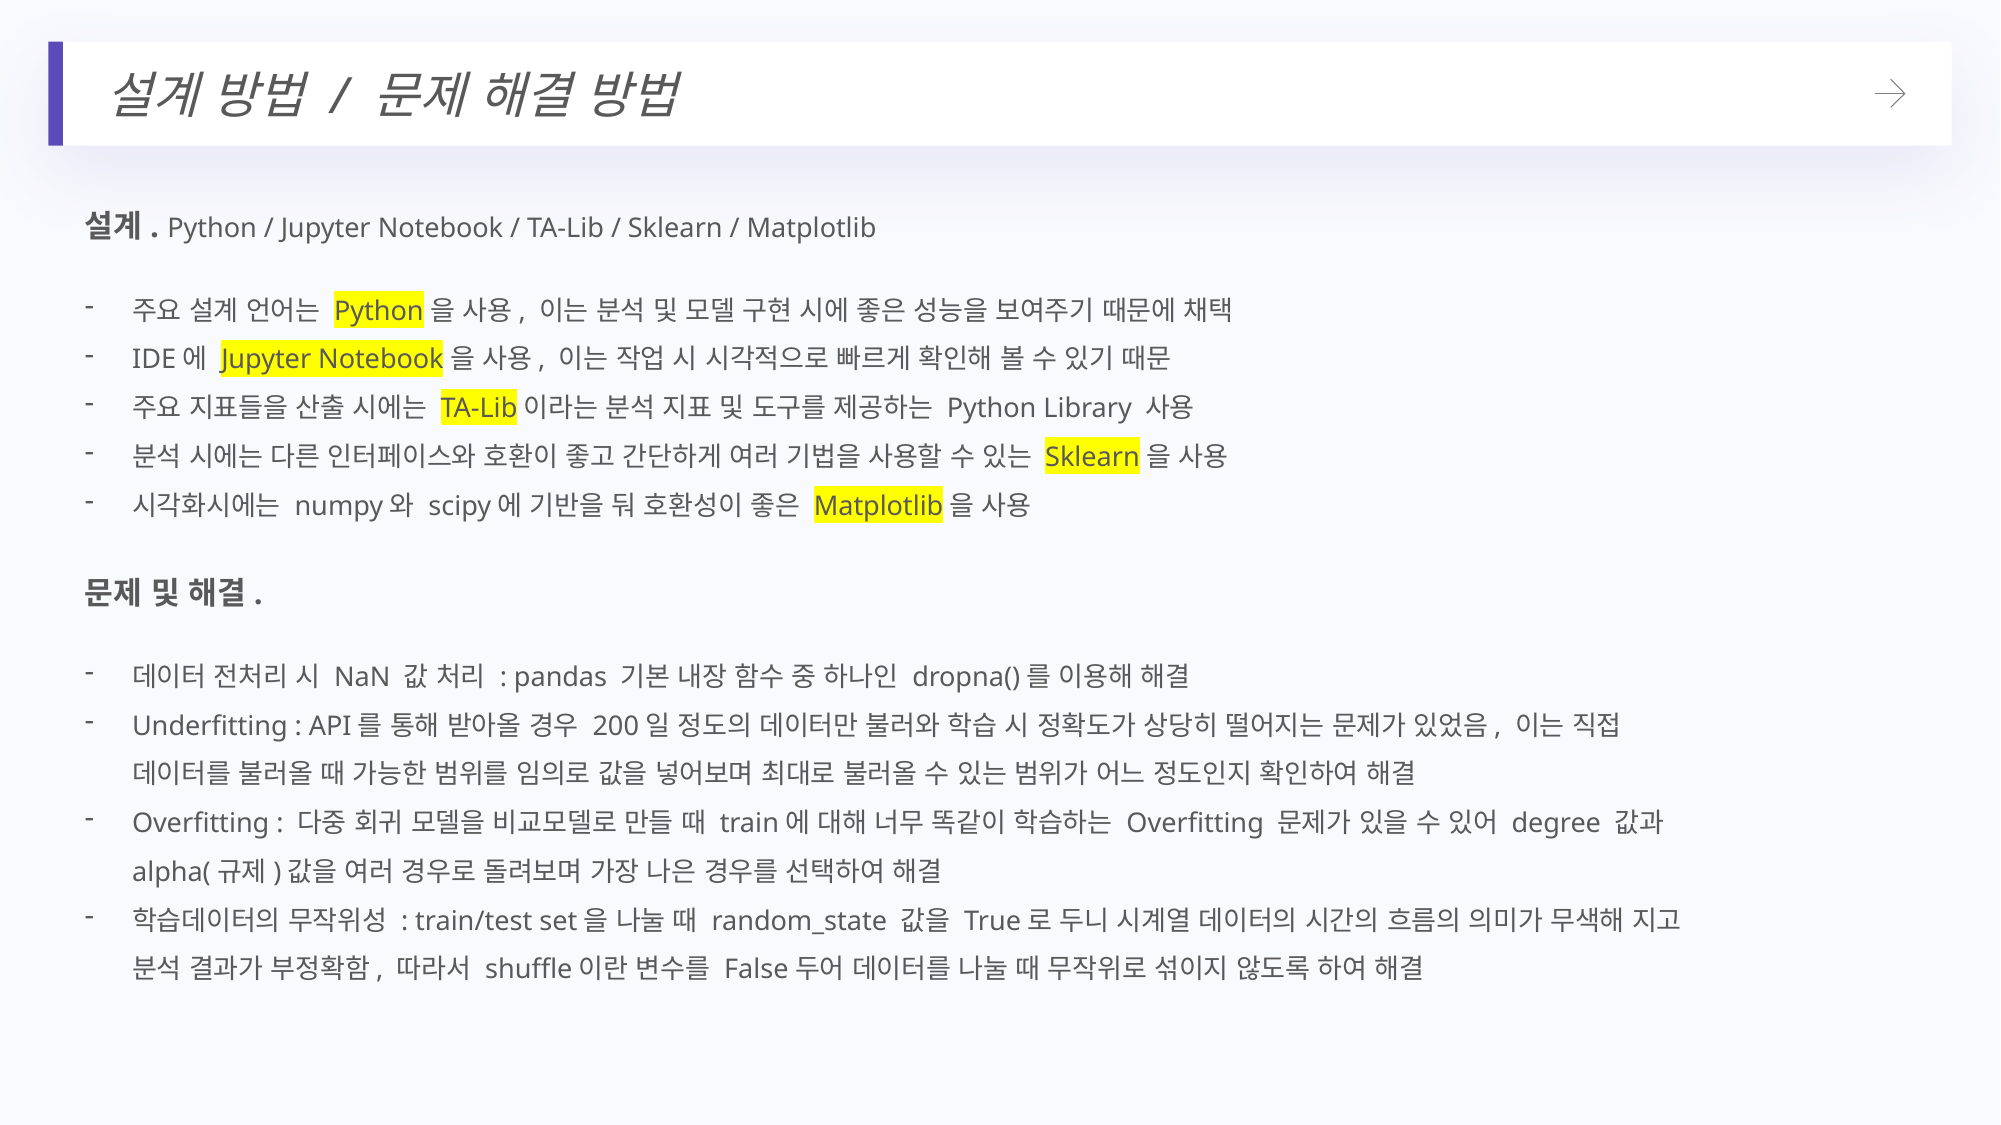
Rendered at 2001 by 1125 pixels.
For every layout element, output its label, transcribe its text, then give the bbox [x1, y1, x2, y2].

text_box 문제 및 해결. 데이터 전처리 시 NaN 값 처리 : pandas 기본 내장 함수 중 하나인 dropna()를 이용해 해결 Underfitting : API를 통해 받아올 경우 200일 정도의 데이터만 불러와 학습 시 정확도가 상당히 떨어지는 문제가 있었음, 이는 직접 데이터를 불러올 때 가능한 범위를 임의로 값을 넣어보며 최대로 불러올 수 있는 범위가 어느 정도인지 확인하여 해결 Overfitting : 다중 회귀 모델을 비교모델로 만들 때 train에 대해 너무 똑같이 학습하는 Overfitting 문제가 있을 수 있어 degree 값과 alpha(규제)값을 여러 경우로 돌려보며 가장 나은 경우를 선택하여 해결 학습데이터의 무작위성 : train/test set을 나눌 때 random_state 값을 True로 두니 시계열 데이터의 시간의 흐름의 의미가 무색해 지고 분석 결과가 부정확함, 따라서 shuffle이란 변수를 False두어 데이터를 나눌 때 무작위로 섞이지 않도록 하여 해결 [70, 565, 1715, 992]
text_box [47, 41, 64, 147]
text_box 설계 방법 / 문제 해결 방법 [64, 41, 1953, 147]
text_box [1875, 79, 1905, 108]
text_box 설계. Python / Jupyter Notebook / TA-Lib / Sklearn / Matplotlib 주요 설계 언어는 Python을 사용, 이는 분석 및 모델 구현 시에 좋은 성능을 보여주기 때문에 채택 IDE에 Jupyter Notebook을 사용, 이는 작업 시 시각적으로 빠르게 확인해 볼 수 있기 때문 주요 지표들을 산출 시에는 TA-Lib이라는 분석 지표 및 도구를 제공하는 Python Library 사용 분석 시에는 다른 인터페이스와 호환이 좋고 간단하게 여러 기법을 사용할 수 있는 Sklearn을 사용 시각화시에는 numpy와 scipy에 기반을 둬 호환성이 좋은 Matplotlib을 사용 [70, 199, 1715, 528]
